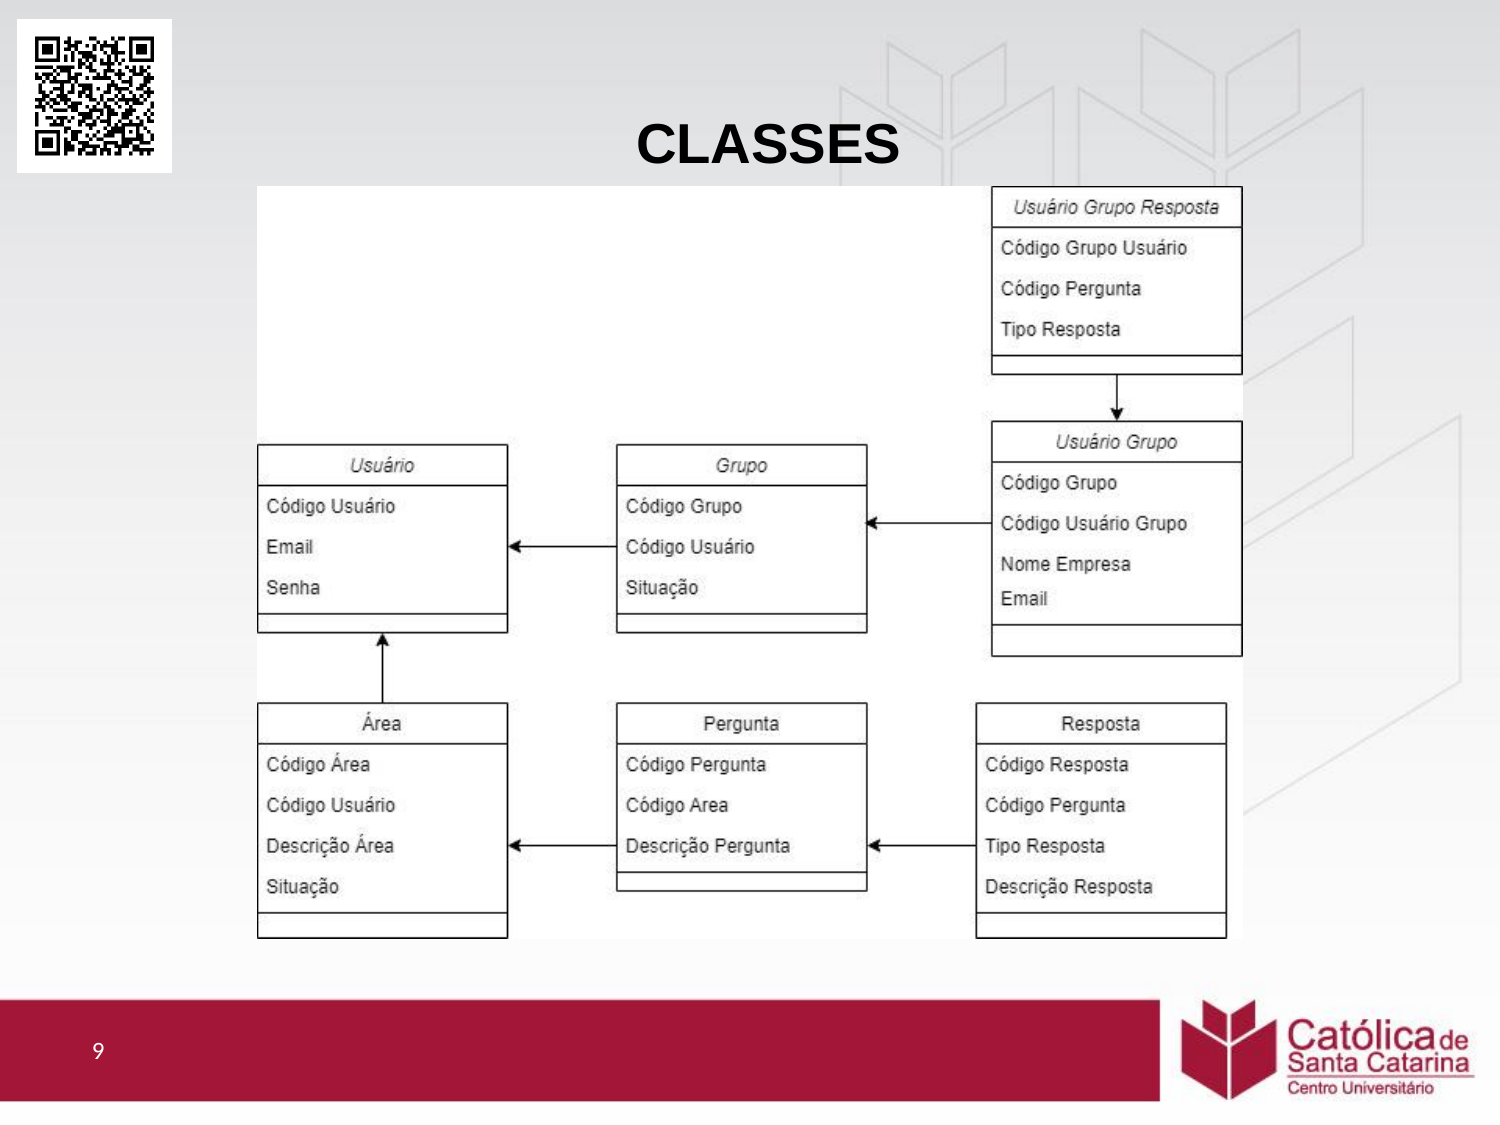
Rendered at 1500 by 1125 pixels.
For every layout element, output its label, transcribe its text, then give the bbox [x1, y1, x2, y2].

slide_number 9 [0, 1020, 120, 1080]
picture [0, 0, 1500, 1125]
text_box CLASSES [212, 99, 1325, 183]
